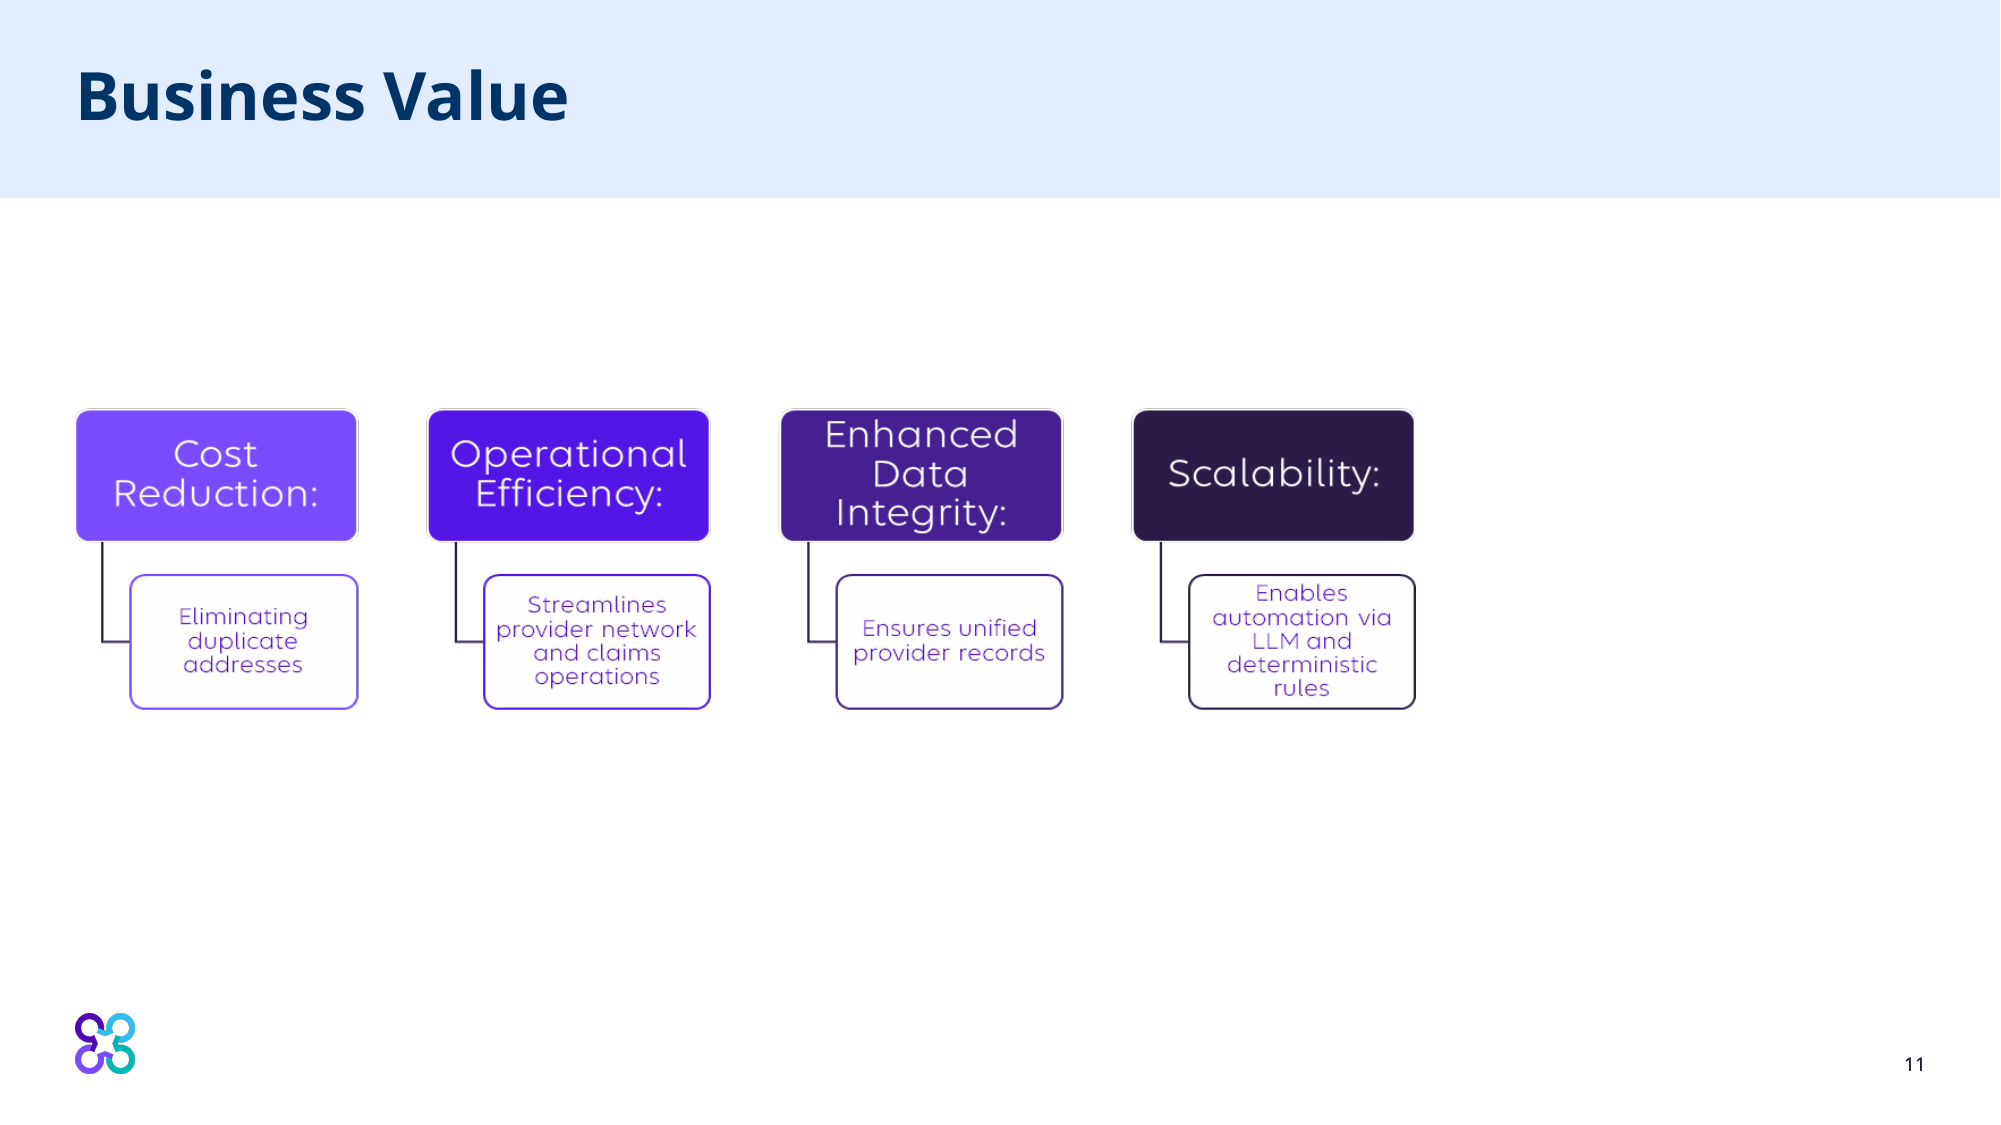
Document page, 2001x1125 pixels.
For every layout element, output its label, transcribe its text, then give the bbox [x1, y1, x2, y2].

title Business Value [75, 63, 1925, 198]
picture [75, 1013, 135, 1074]
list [74, 200, 1416, 917]
